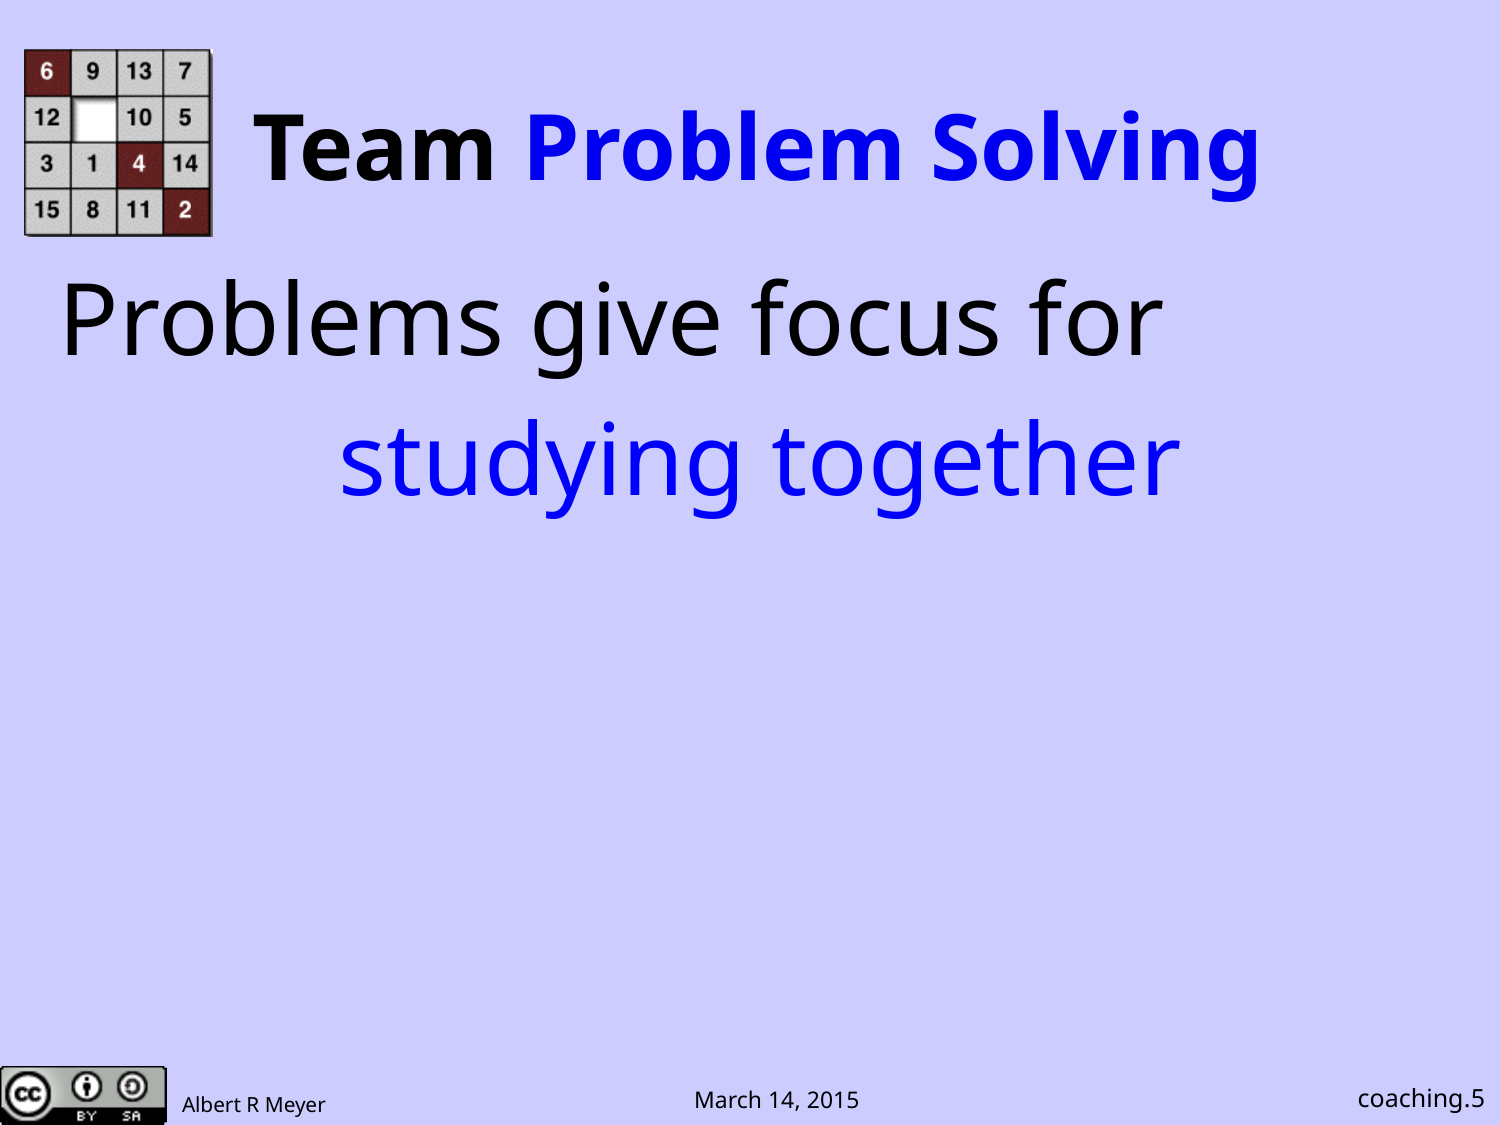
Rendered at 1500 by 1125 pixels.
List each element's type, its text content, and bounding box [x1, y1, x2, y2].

picture [24, 49, 213, 237]
slide_number coaching.5 [1322, 1074, 1500, 1125]
picture [0, 1066, 167, 1125]
list Problems give focus for studying together [43, 247, 1478, 1011]
title Team Problem Solving [237, 49, 1476, 238]
